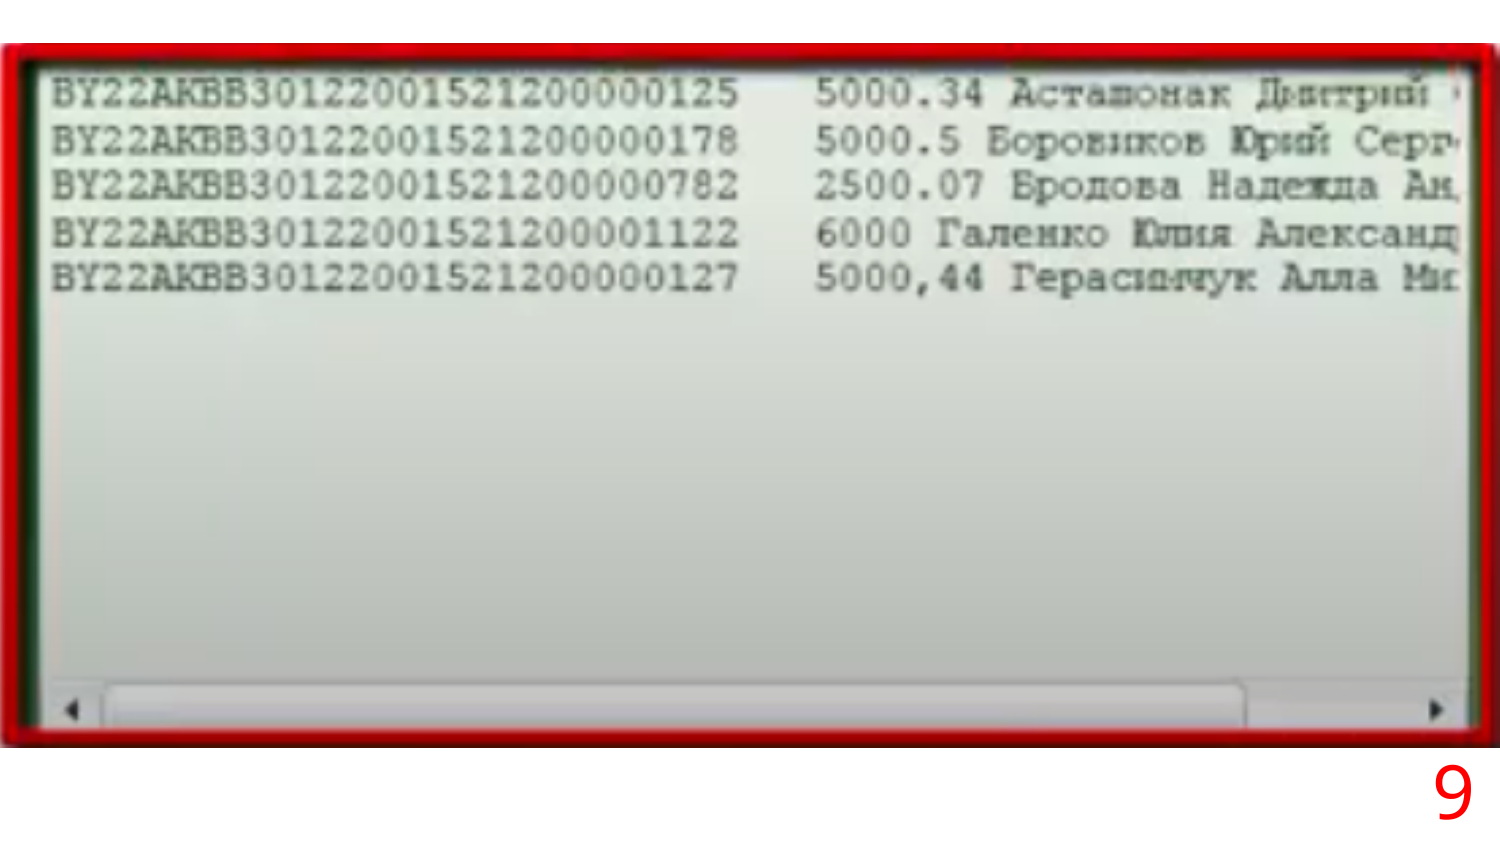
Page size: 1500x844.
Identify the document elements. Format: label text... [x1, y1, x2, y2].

picture [0, 43, 1500, 749]
text_box 9 [1417, 756, 1491, 843]
